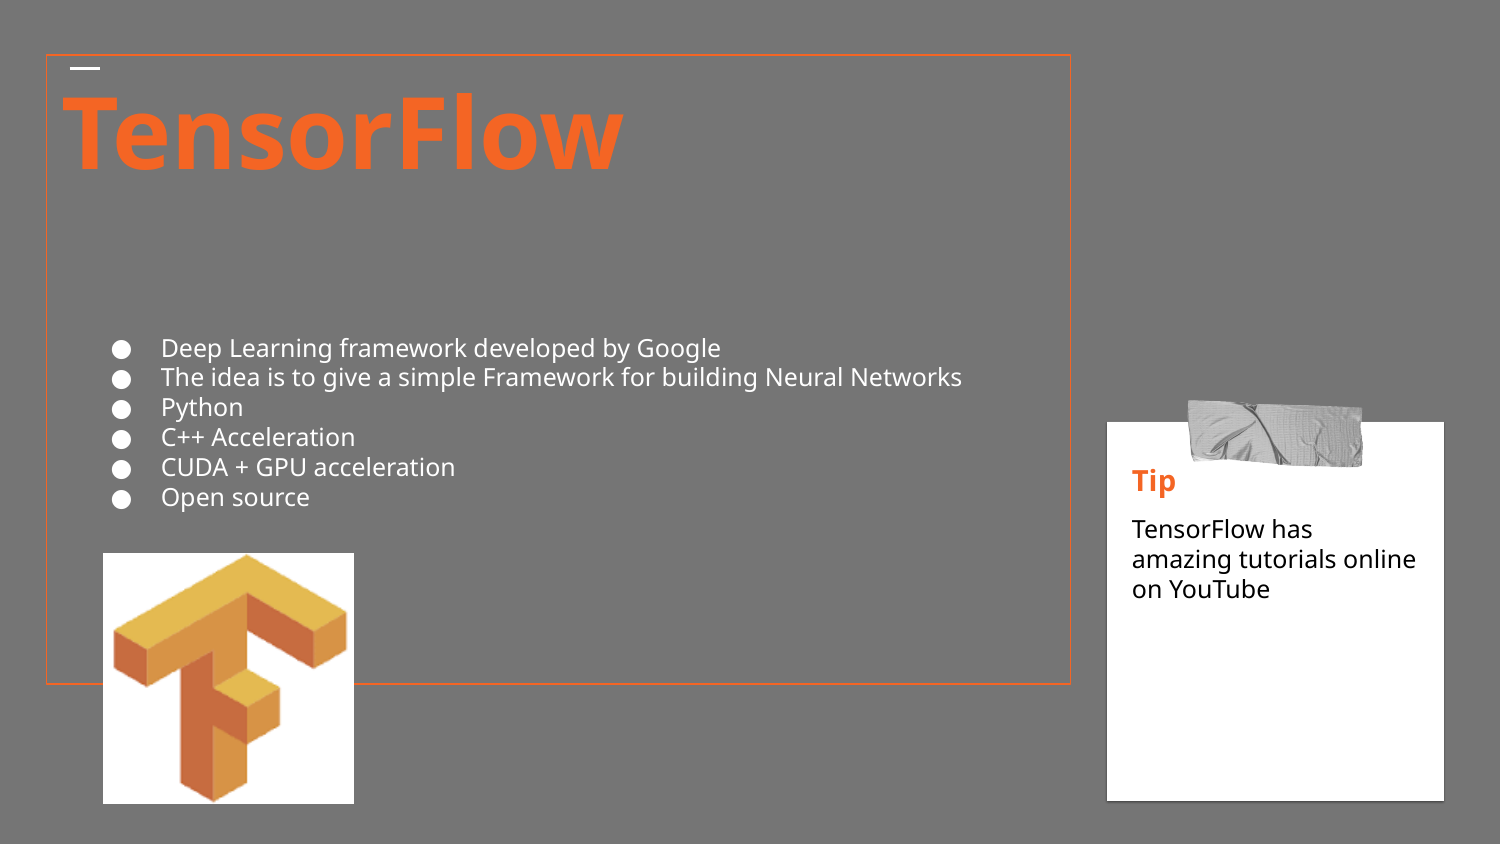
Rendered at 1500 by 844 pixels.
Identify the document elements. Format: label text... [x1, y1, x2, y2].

title TensorFlow [46, 54, 1071, 684]
picture [103, 553, 355, 804]
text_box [1093, 399, 1457, 817]
text_box Deep Learning framework developed by Google The idea is to give a simple Framework for building Neural Networks Python C++ Acceleration CUDA + GPU acceleration Open source [70, 249, 1071, 624]
